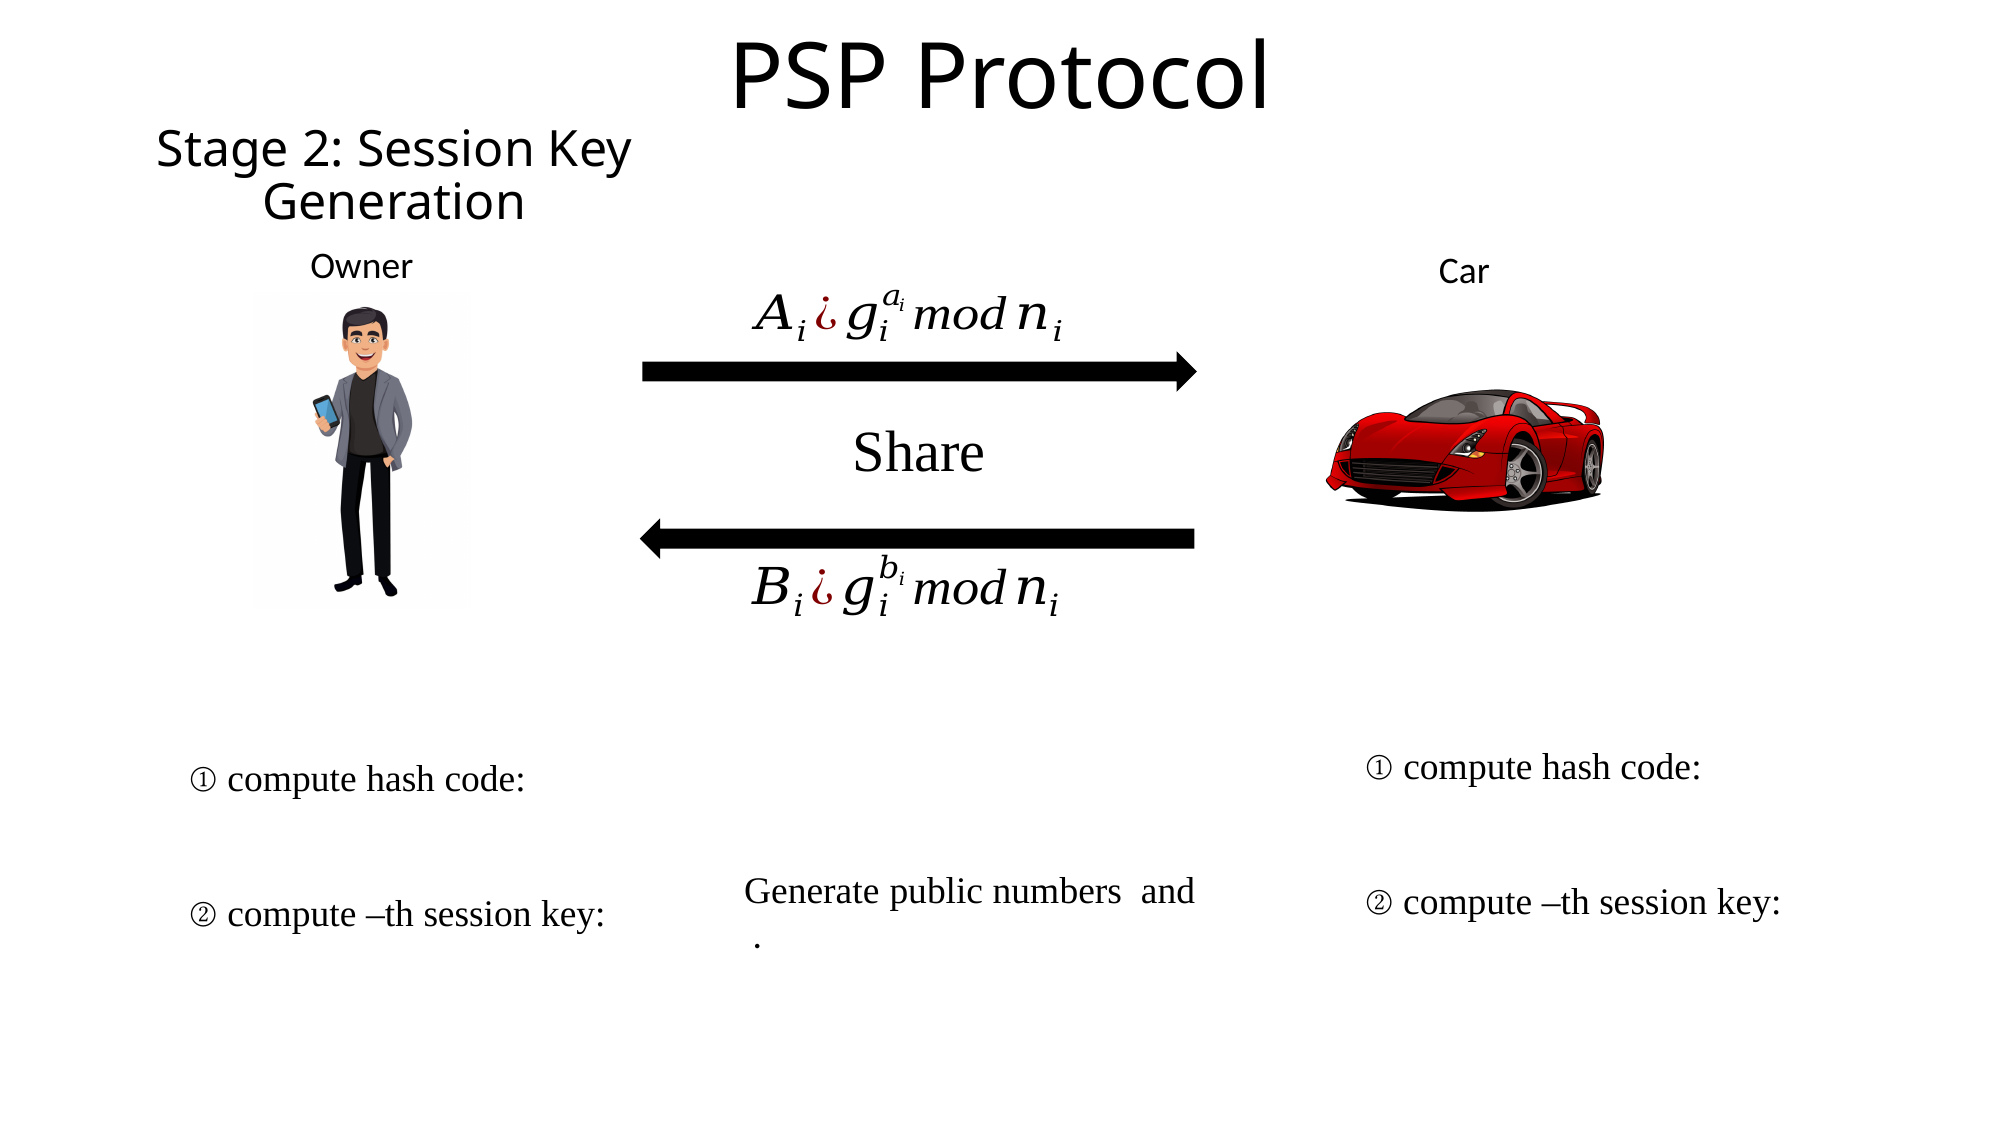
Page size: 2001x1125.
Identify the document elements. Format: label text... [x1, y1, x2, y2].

text_box Car [1424, 238, 1505, 298]
text_box [642, 351, 1197, 392]
picture [253, 292, 471, 609]
text_box Owner [295, 239, 429, 292]
text_box Stage 2: Session Key Generation [39, 115, 749, 239]
text_box Share [838, 405, 1001, 491]
title PSP Protocol [298, 17, 1702, 141]
picture [1325, 389, 1604, 512]
text_box [639, 518, 1195, 559]
